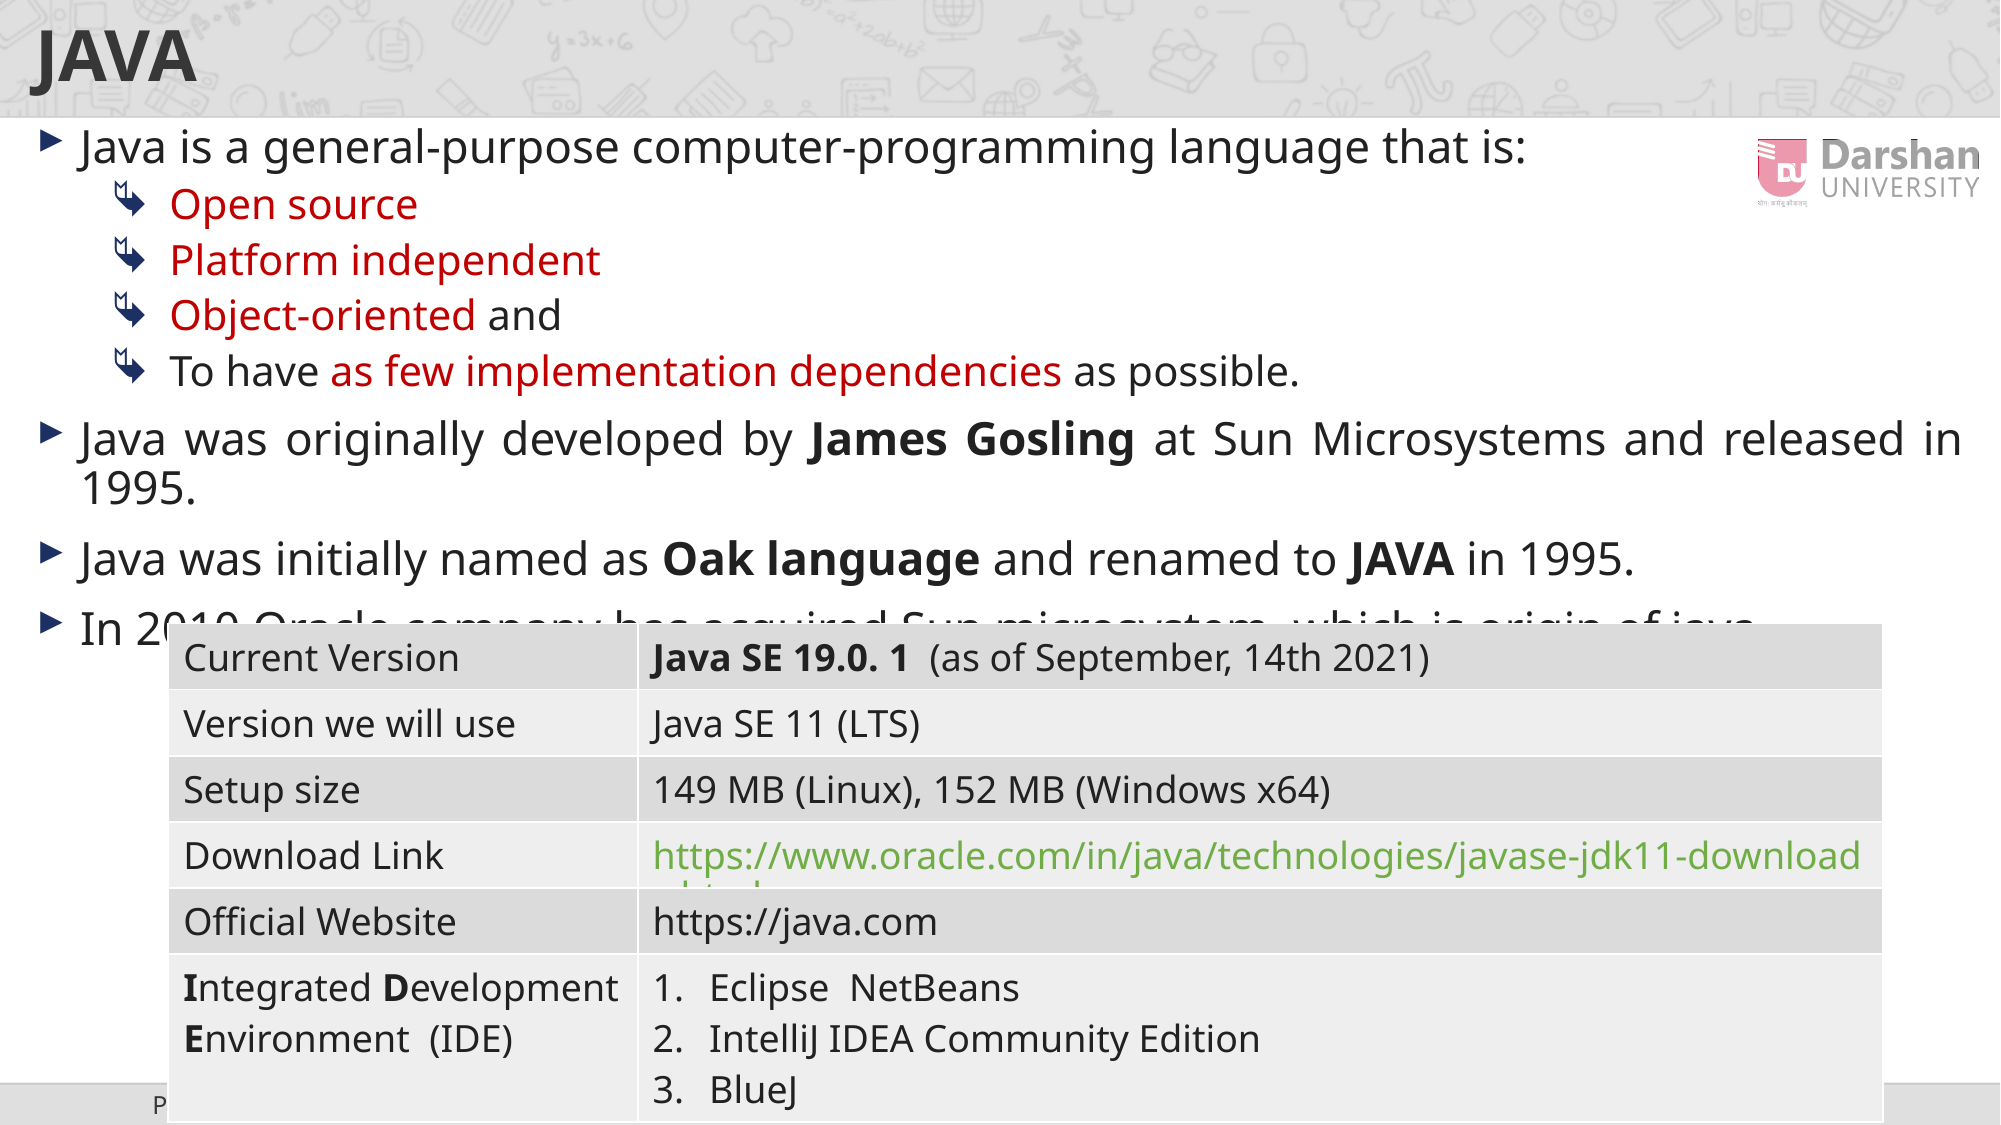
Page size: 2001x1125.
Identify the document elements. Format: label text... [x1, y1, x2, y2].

table_cell 149 MB (Linux), 152 MB (Windows x64) [639, 757, 1882, 821]
table_cell Official Website [169, 889, 637, 953]
table_header Java SE 19.0. 1 (as of September, 14th 2021) [639, 624, 1882, 689]
table_cell Java SE 11 (LTS) [639, 690, 1882, 755]
list Java is a general-purpose computer-programming language that is: Open source Platform independent Object-oriented and To have as few implementation dependencies as possible. Java was originally developed by James Gosling at Sun Microsystems and released in 1995. Java was initially named as Oak language and renamed to JAVA in 1995. In 2010 Oracle company has acquired Sun microsystem, which is origin of java. [21, 116, 1979, 1087]
table_cell Version we will use [169, 690, 637, 755]
table_cell https://www.oracle.com/in/java/technologies/javase-jdk11-downloads.html [639, 823, 1882, 887]
table_cell Download Link [169, 823, 637, 887]
table_cell Integrated Development Environment (IDE) [169, 955, 637, 1121]
table_cell Setup size [169, 757, 637, 821]
table_header Current Version [169, 624, 637, 689]
table_cell https://java.com [639, 889, 1882, 953]
title JAVA [0, 0, 2000, 117]
table_cell Eclipse NetBeans IntelliJ IDEA Community Edition BlueJ [639, 955, 1882, 1121]
